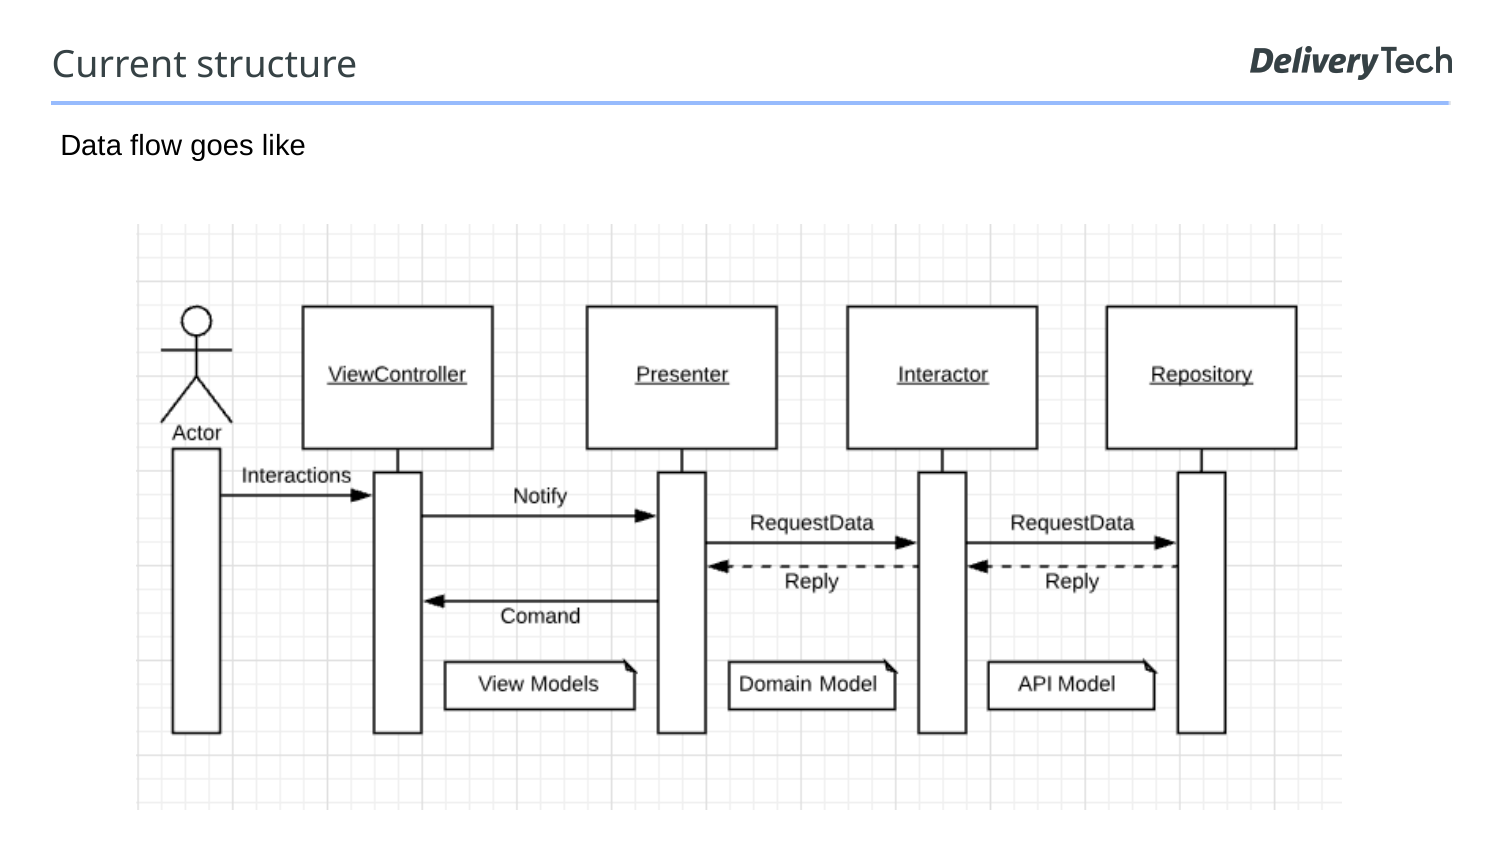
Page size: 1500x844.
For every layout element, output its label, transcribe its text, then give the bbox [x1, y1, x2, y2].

picture [51, 101, 1452, 105]
picture [1250, 46, 1452, 80]
subtitle Current structure [36, 24, 647, 80]
picture [135, 224, 1343, 810]
text_box Data flow goes like [45, 111, 1443, 230]
